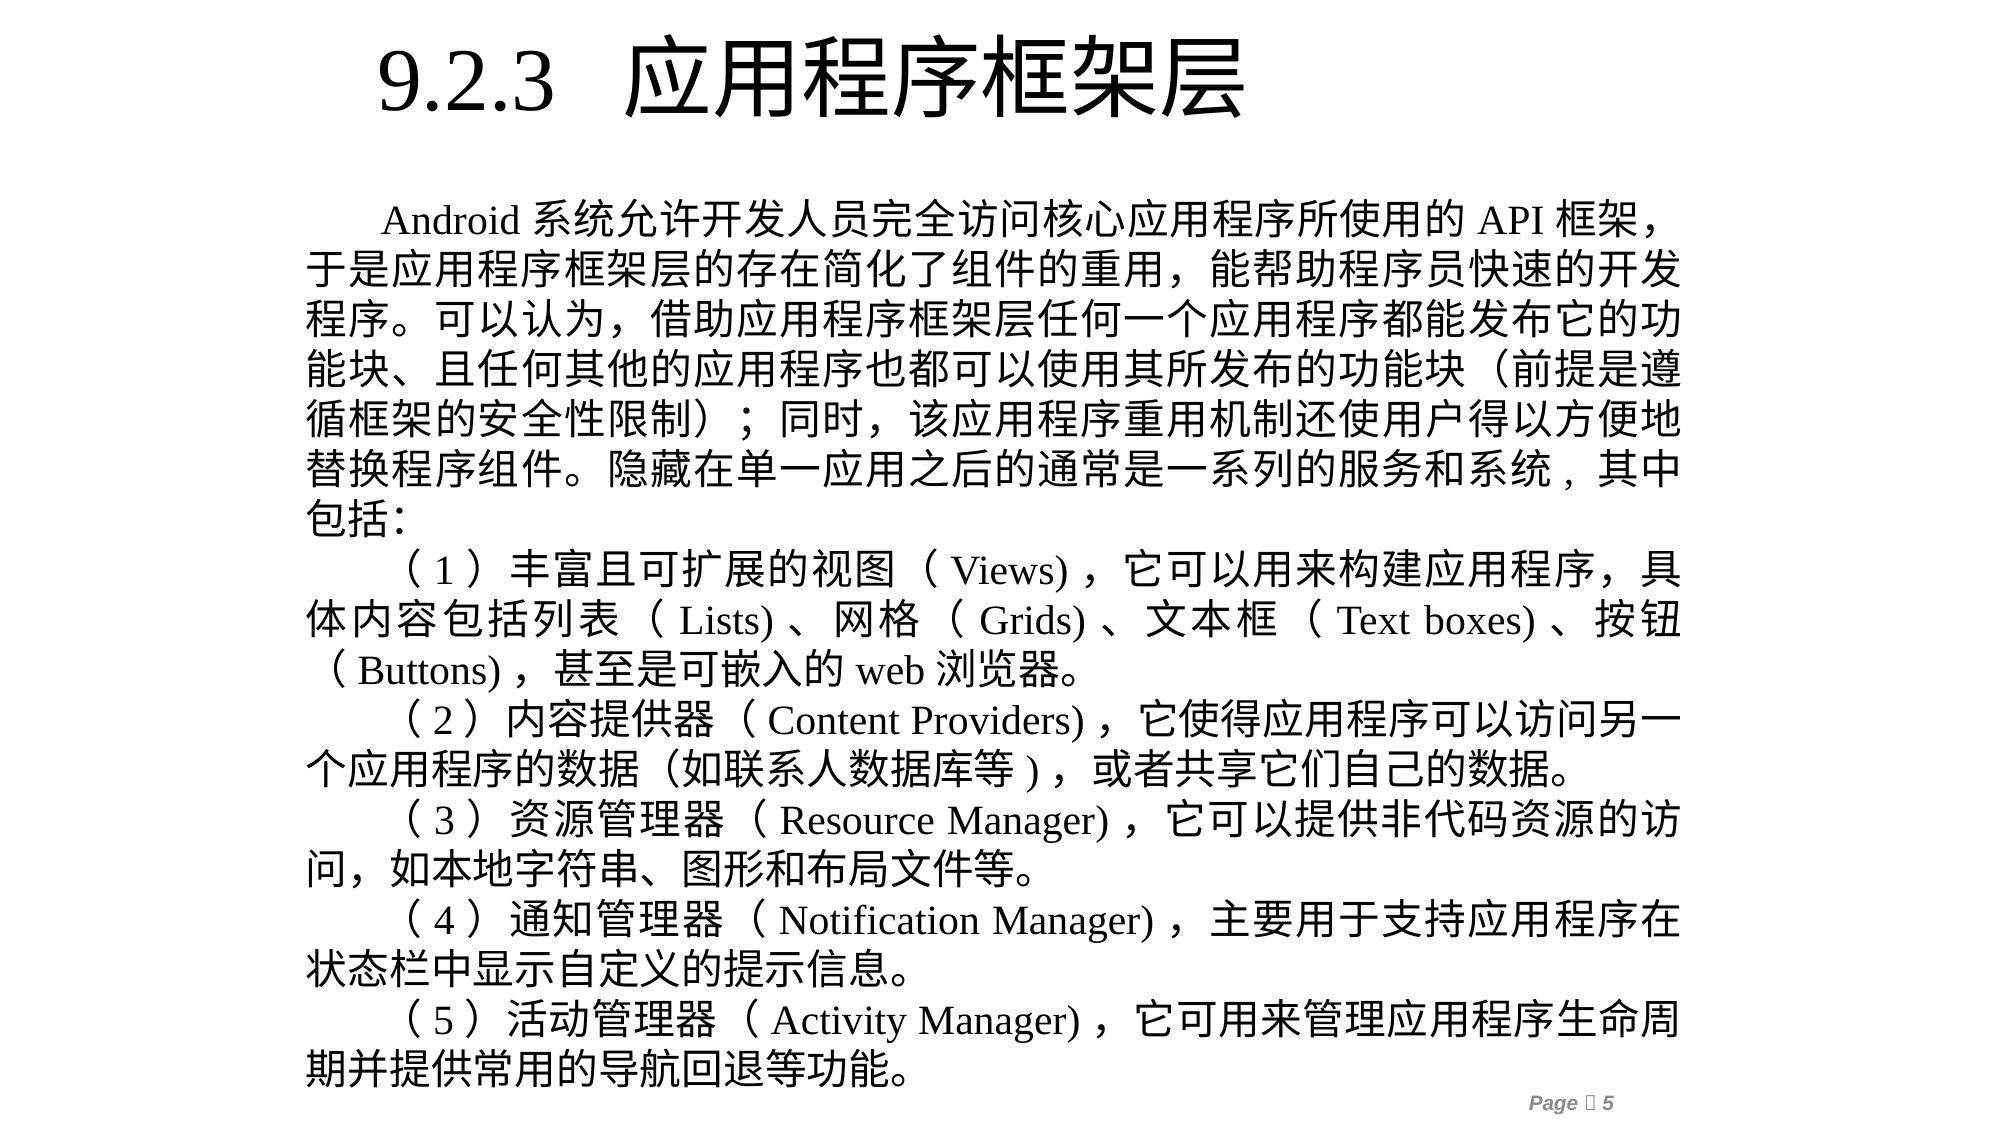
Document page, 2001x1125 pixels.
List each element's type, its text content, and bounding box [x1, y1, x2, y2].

text_box Android系统允许开发人员完全访问核心应用程序所使用的API框架，于是应用程序框架层的存在简化了组件的重用，能帮助程序员快速的开发程序。可以认为，借助应用程序框架层任何一个应用程序都能发布它的功能块、且任何其他的应用程序也都可以使用其所发布的功能块（前提是遵循框架的安全性限制）；同时，该应用程序重用机制还使用户得以方便地替换程序组件。隐藏在单一应用之后的通常是一系列的服务和系统, 其中包括： （1）丰富且可扩展的视图（Views)，它可以用来构建应用程序，具体内容包括列表（Lists)、网格（Grids)、文本框（Text boxes)、按钮（Buttons)，甚至是可嵌入的web浏览器。 （2）内容提供器（Content Providers)，它使得应用程序可以访问另一个应用程序的数据（如联系人数据库等)，或者共享它们自己的数据。 （3）资源管理器（Resource Manager)，它可以提供非代码资源的访问，如本地字符串、图形和布局文件等。 （4）通知管理器（Notification Manager)，主要用于支持应用程序在状态栏中显示自定义的提示信息。 （5）活动管理器（Activity Manager)，它可用来管理应用程序生命周期并提供常用的导航回退等功能。 [291, 185, 1697, 1101]
slide_number Page  [1513, 1085, 1750, 1118]
title 9.2.3 应用程序框架层 [362, 23, 1319, 138]
